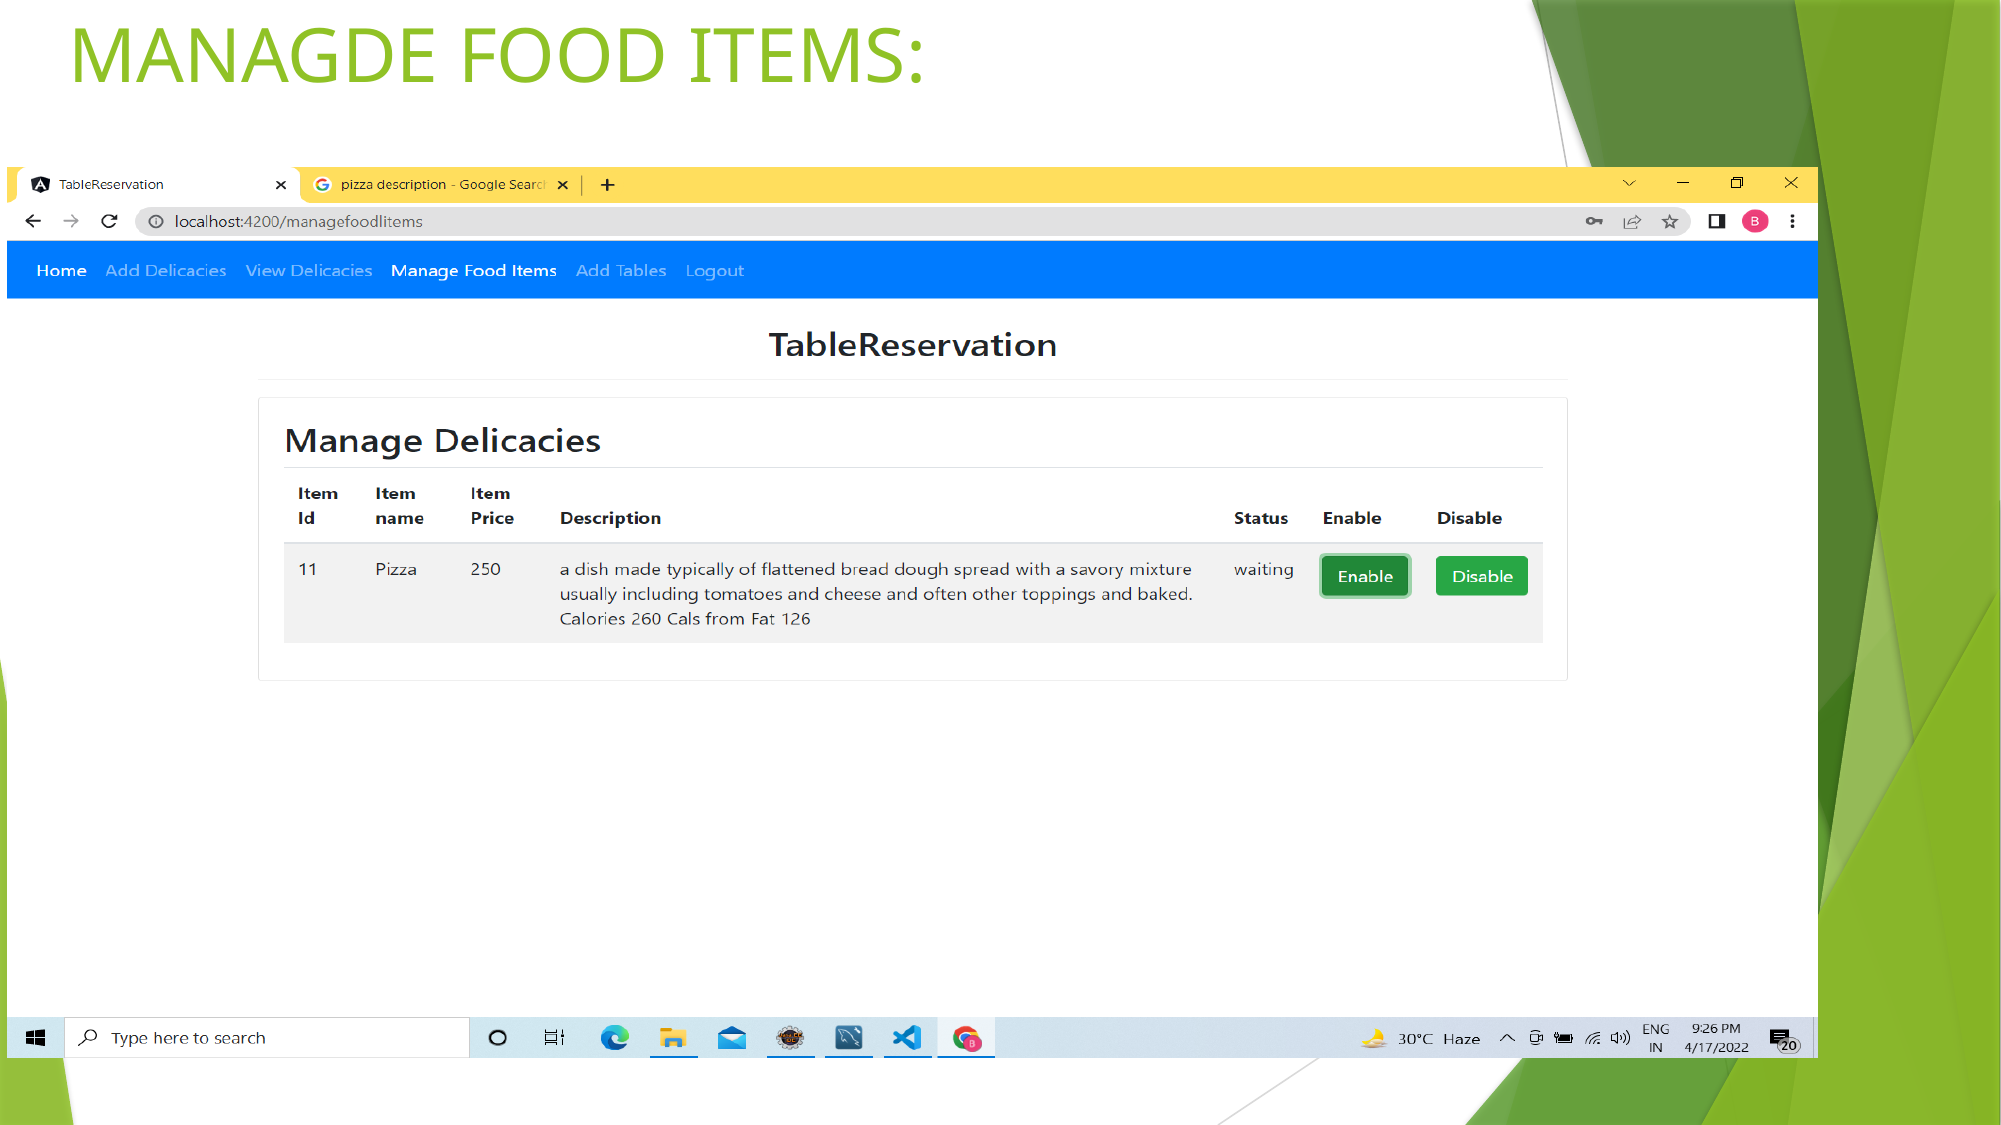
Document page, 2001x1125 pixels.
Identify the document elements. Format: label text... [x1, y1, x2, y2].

title MANAGDE FOOD ITEMS: [53, 0, 1863, 195]
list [7, 166, 1818, 1059]
